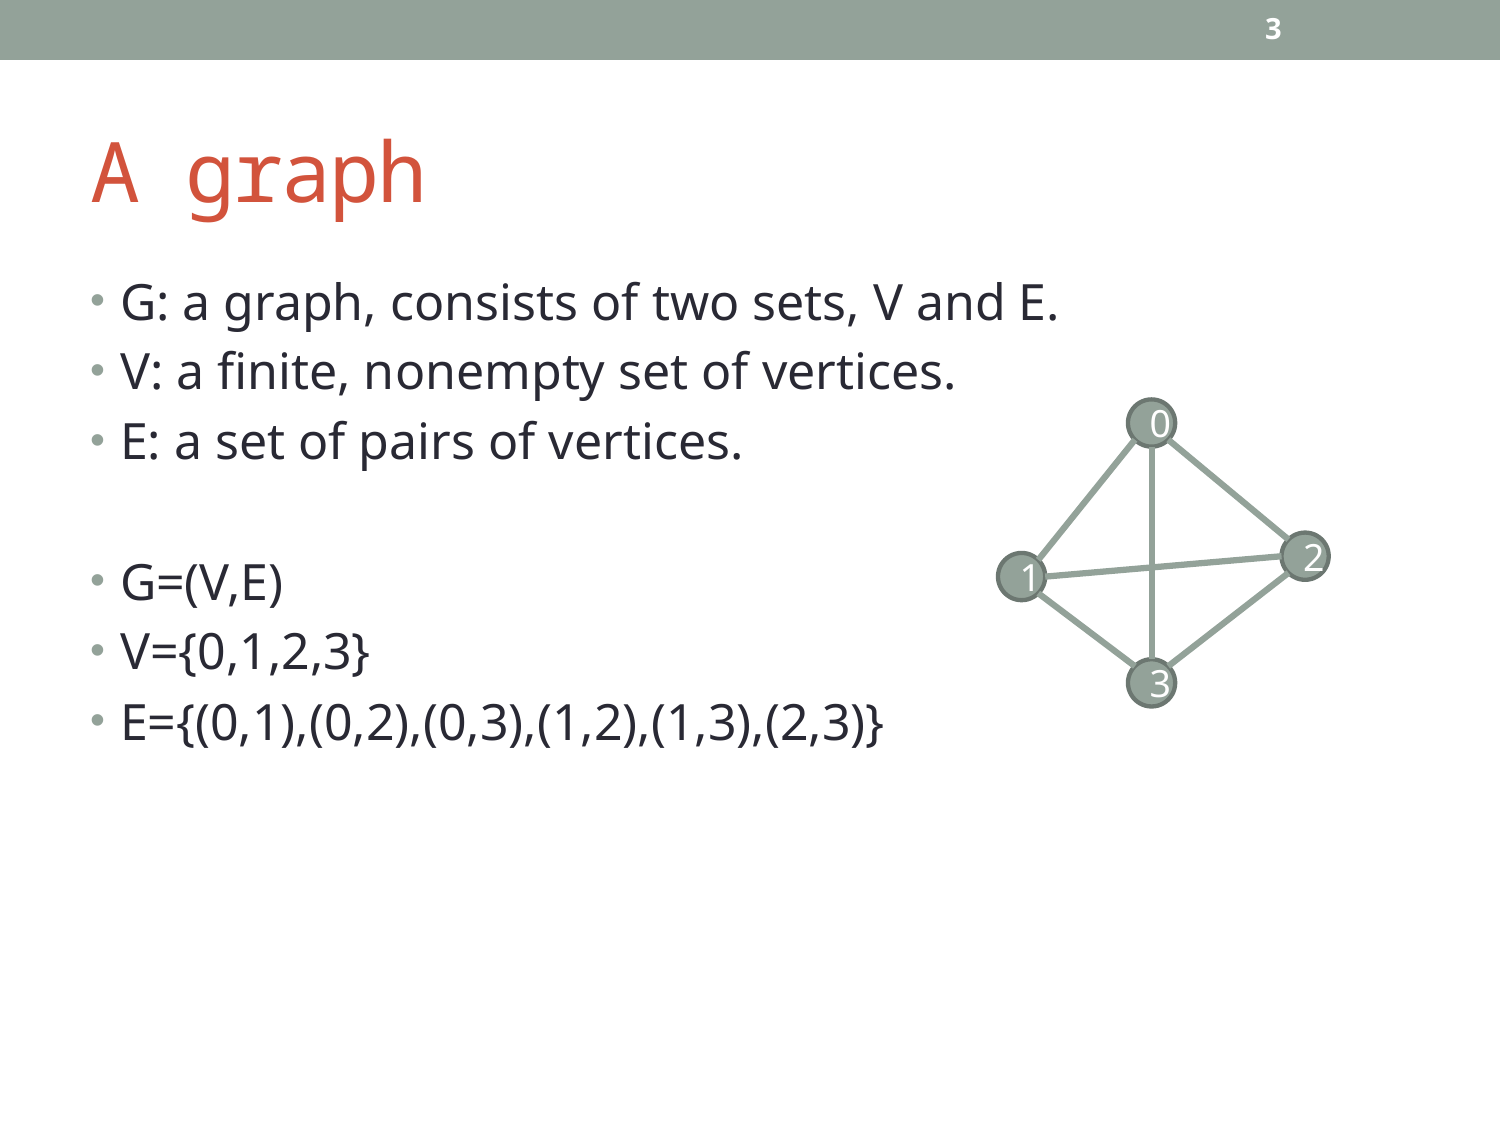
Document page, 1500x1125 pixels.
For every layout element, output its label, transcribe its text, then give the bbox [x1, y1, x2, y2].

title A graph [75, 87, 1425, 250]
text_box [1168, 578, 1289, 667]
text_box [1045, 555, 1282, 577]
text_box 2 [1279, 530, 1331, 582]
text_box 1 [995, 550, 1047, 603]
text_box 3 [1125, 657, 1178, 709]
text_box 0 [1125, 397, 1178, 449]
list G: a graph, consists of two sets, V and E. V: a finite, nonempty set of vertices. E: a set of pairs of vertices. G=(V,E) V={0,1,2,3} E={(0,1),(0,2),(0,3),(1,2),(1,3),(2,3)} [75, 262, 1425, 1063]
slide_number 3 [1250, 3, 1425, 57]
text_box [1038, 593, 1136, 667]
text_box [1168, 439, 1289, 540]
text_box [1038, 439, 1136, 561]
